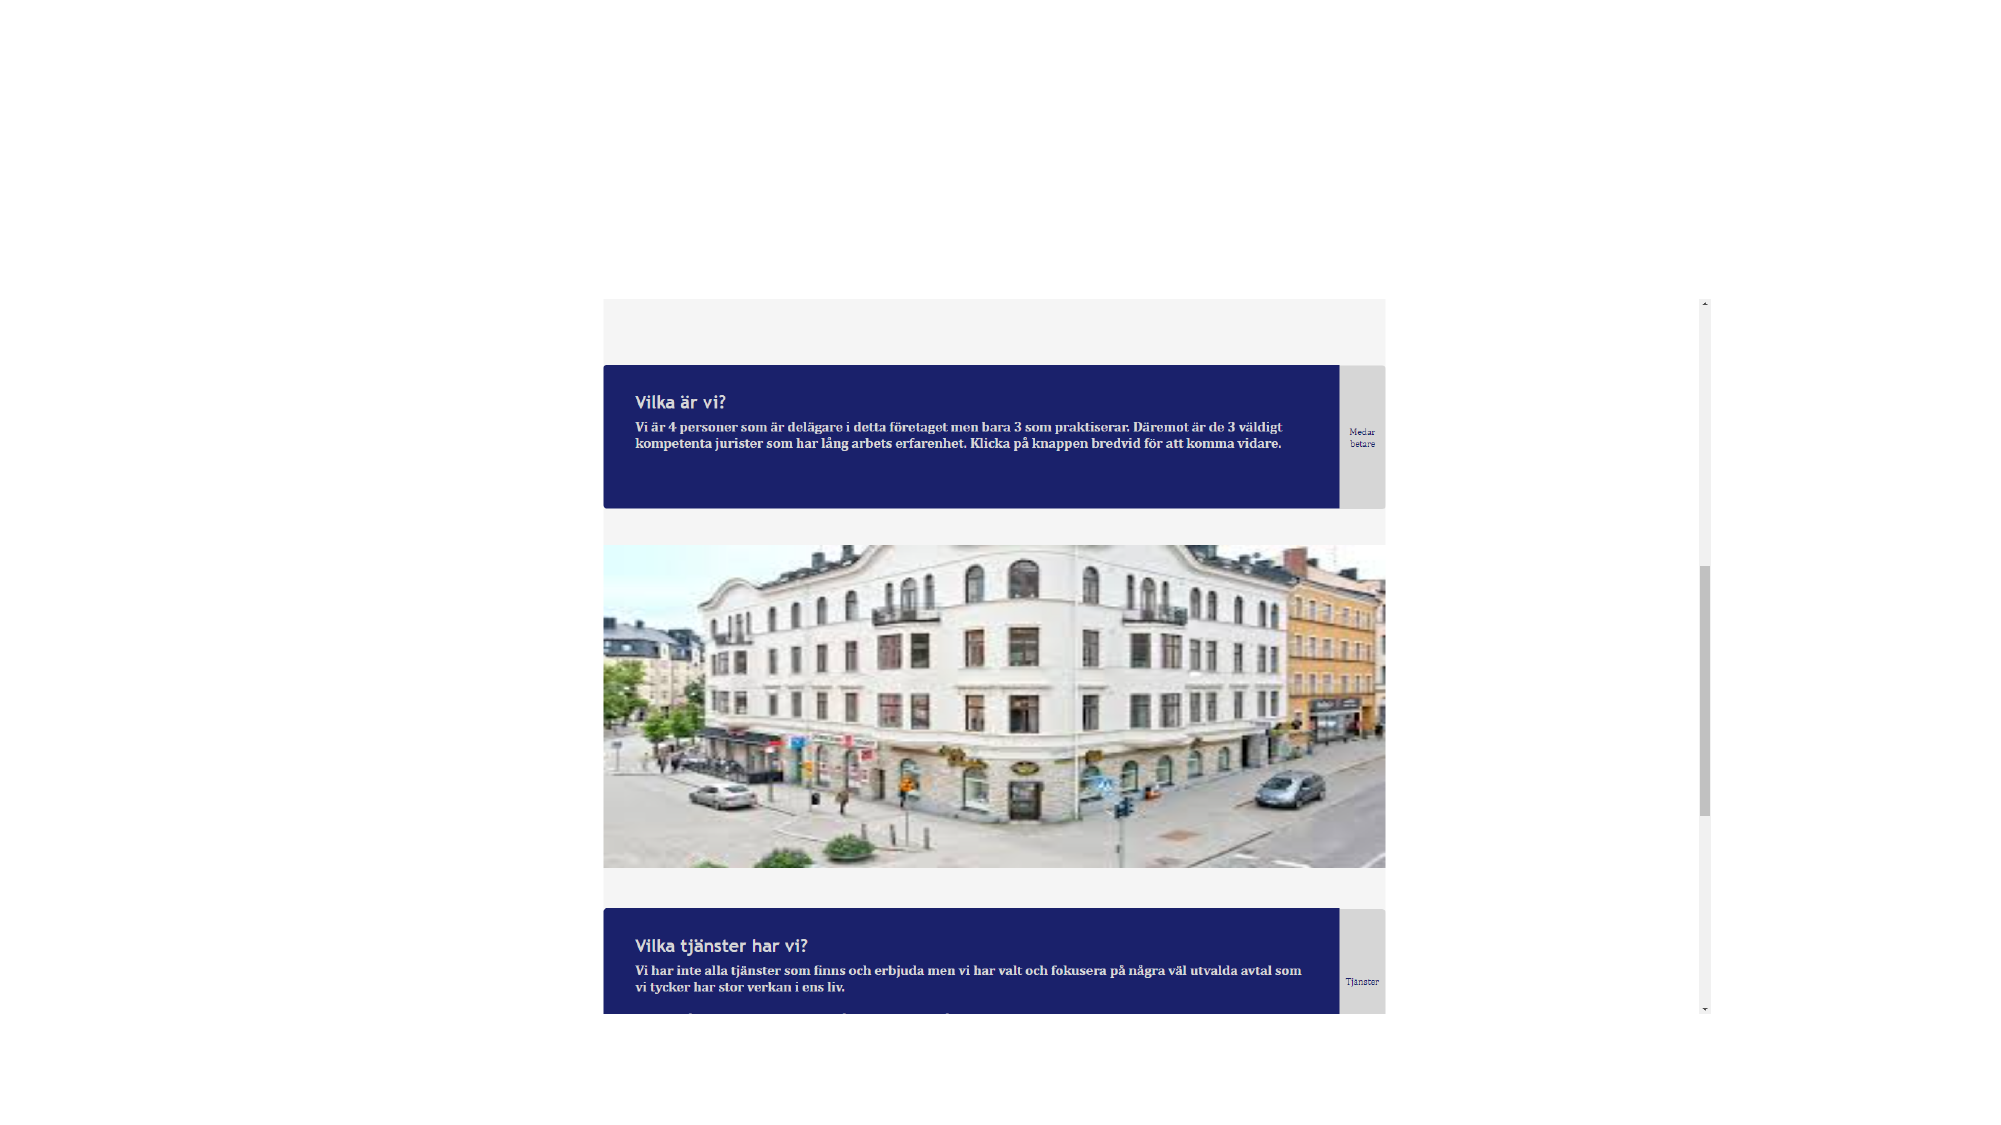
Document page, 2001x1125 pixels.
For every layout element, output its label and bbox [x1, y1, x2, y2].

list [289, 299, 1711, 1014]
